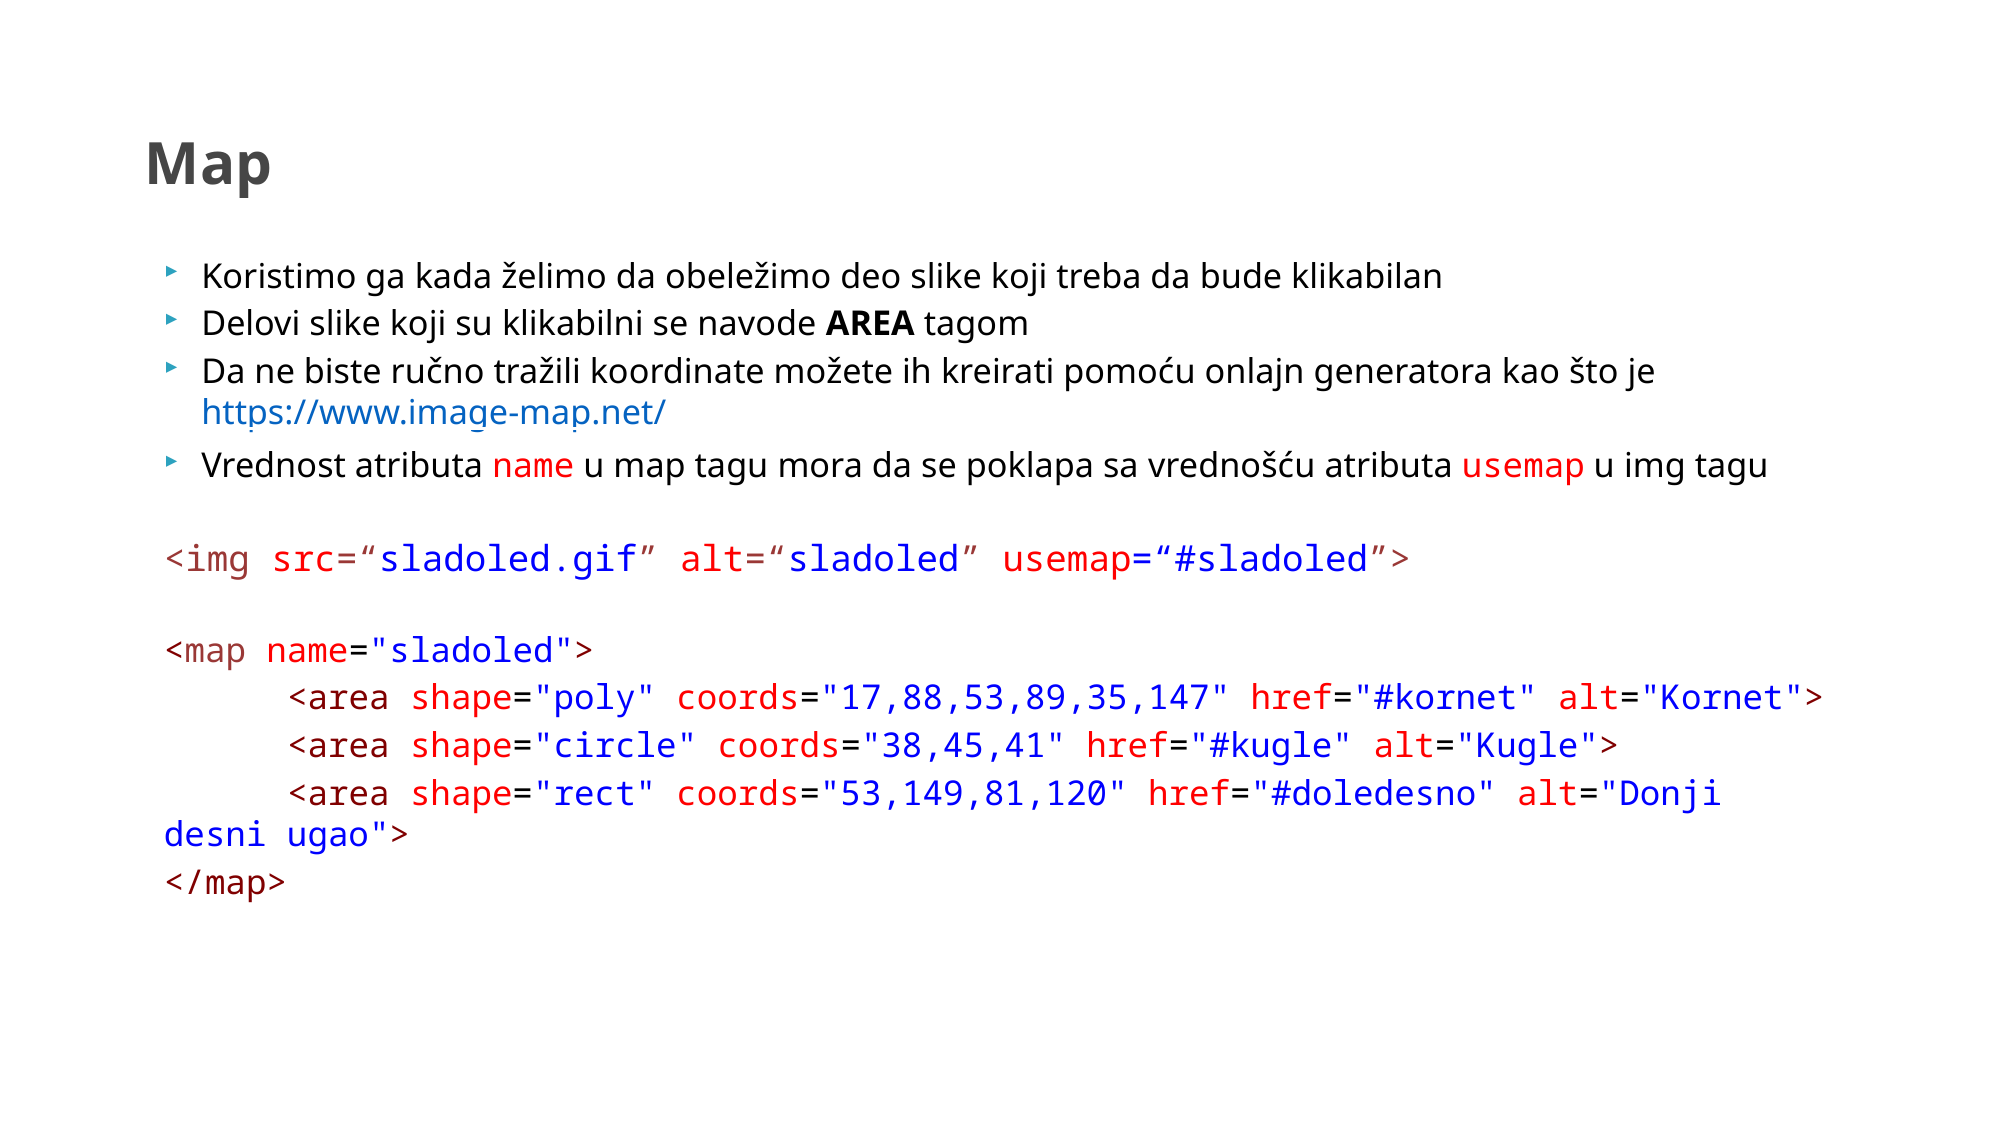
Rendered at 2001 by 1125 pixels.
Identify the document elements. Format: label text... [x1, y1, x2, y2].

text_box Map [130, 52, 1842, 270]
text_box Koristimo ga kada želimo da obeležimo deo slike koji treba da bude klikabilan Delovi slike koji su klikabilni se navode AREA tagom Da ne biste ručno tražili koordinate možete ih kreirati pomoću onlajn generatora kao što je https://www.image-map.net/ Vrednost atributa name u map tagu mora da se poklapa sa vrednošću atributa usemap u img tagu <img src=“sladoled.gif” alt=“sladoled” usemap=“#sladoled”> <map name="sladoled"> <area shape="poly" coords="17,88,53,89,35,147" href="#kornet" alt="Kornet"> <area shape="circle" coords="38,45,41" href="#kugle" alt="Kugle"> <area shape="rect" coords="53,149,81,120" href="#doledesno" alt="Donji desni ugao"> </map> [133, 246, 1849, 954]
